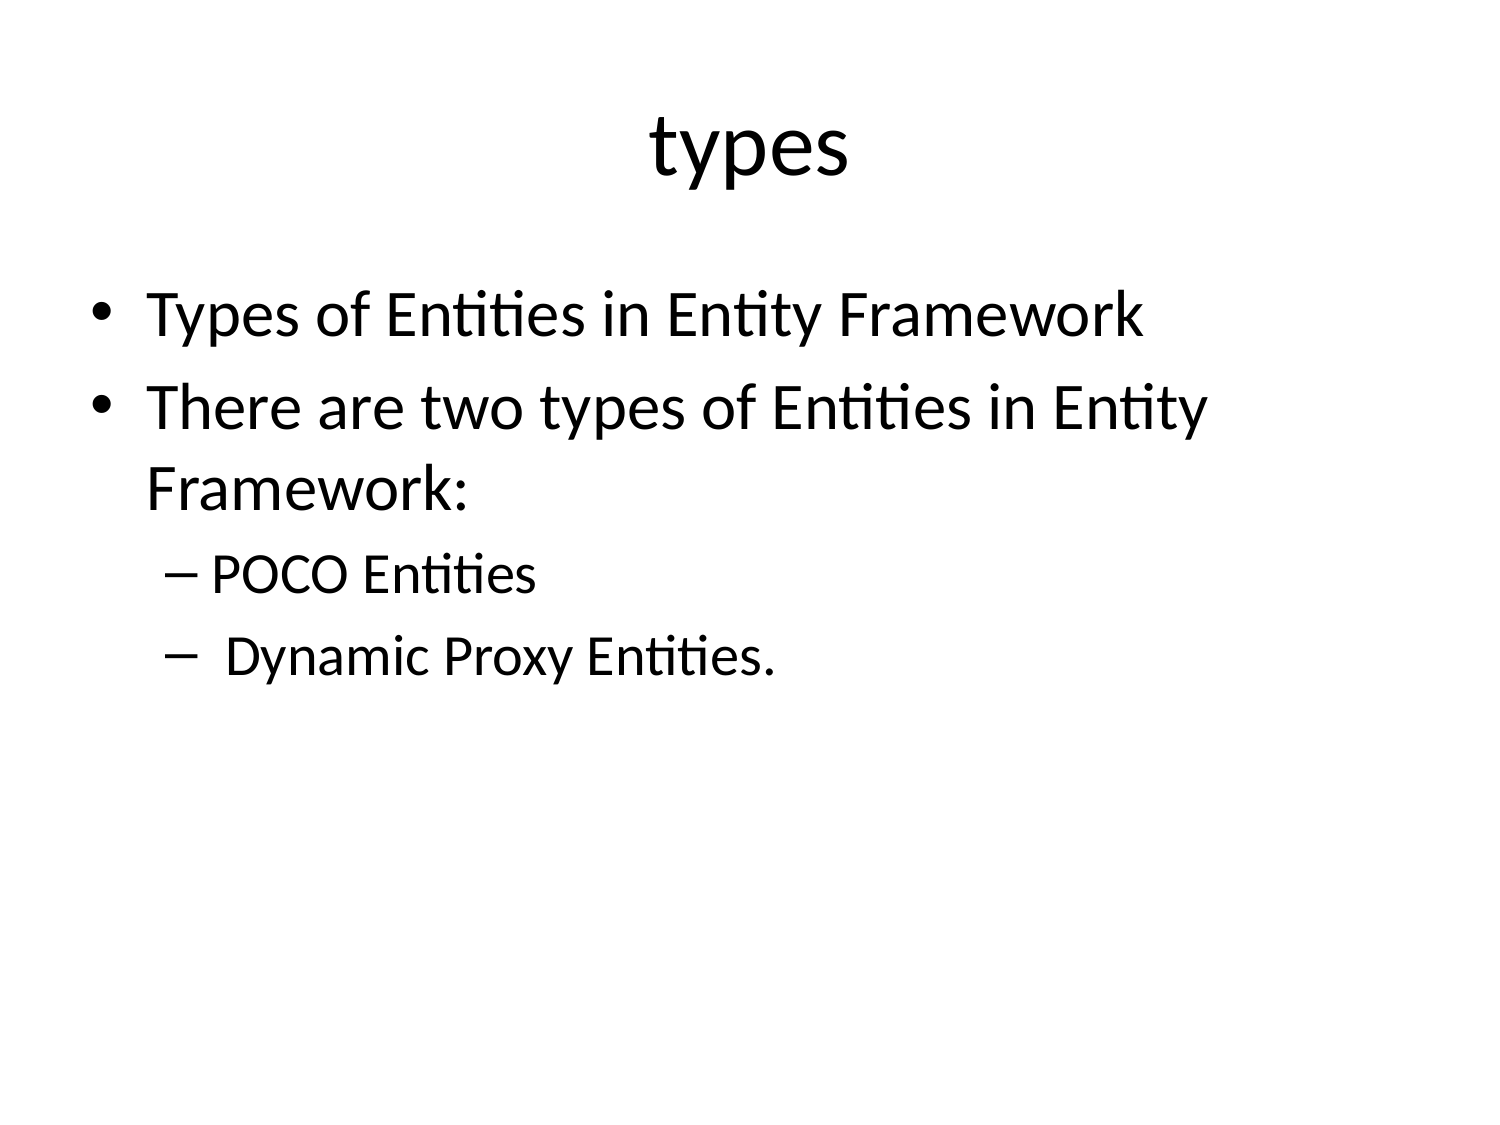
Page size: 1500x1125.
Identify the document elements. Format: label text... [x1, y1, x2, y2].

list Types of Entities in Entity Framework There are two types of Entities in Entity Framework: POCO Entities Dynamic Proxy Entities. [75, 262, 1425, 1005]
title types [75, 45, 1425, 233]
